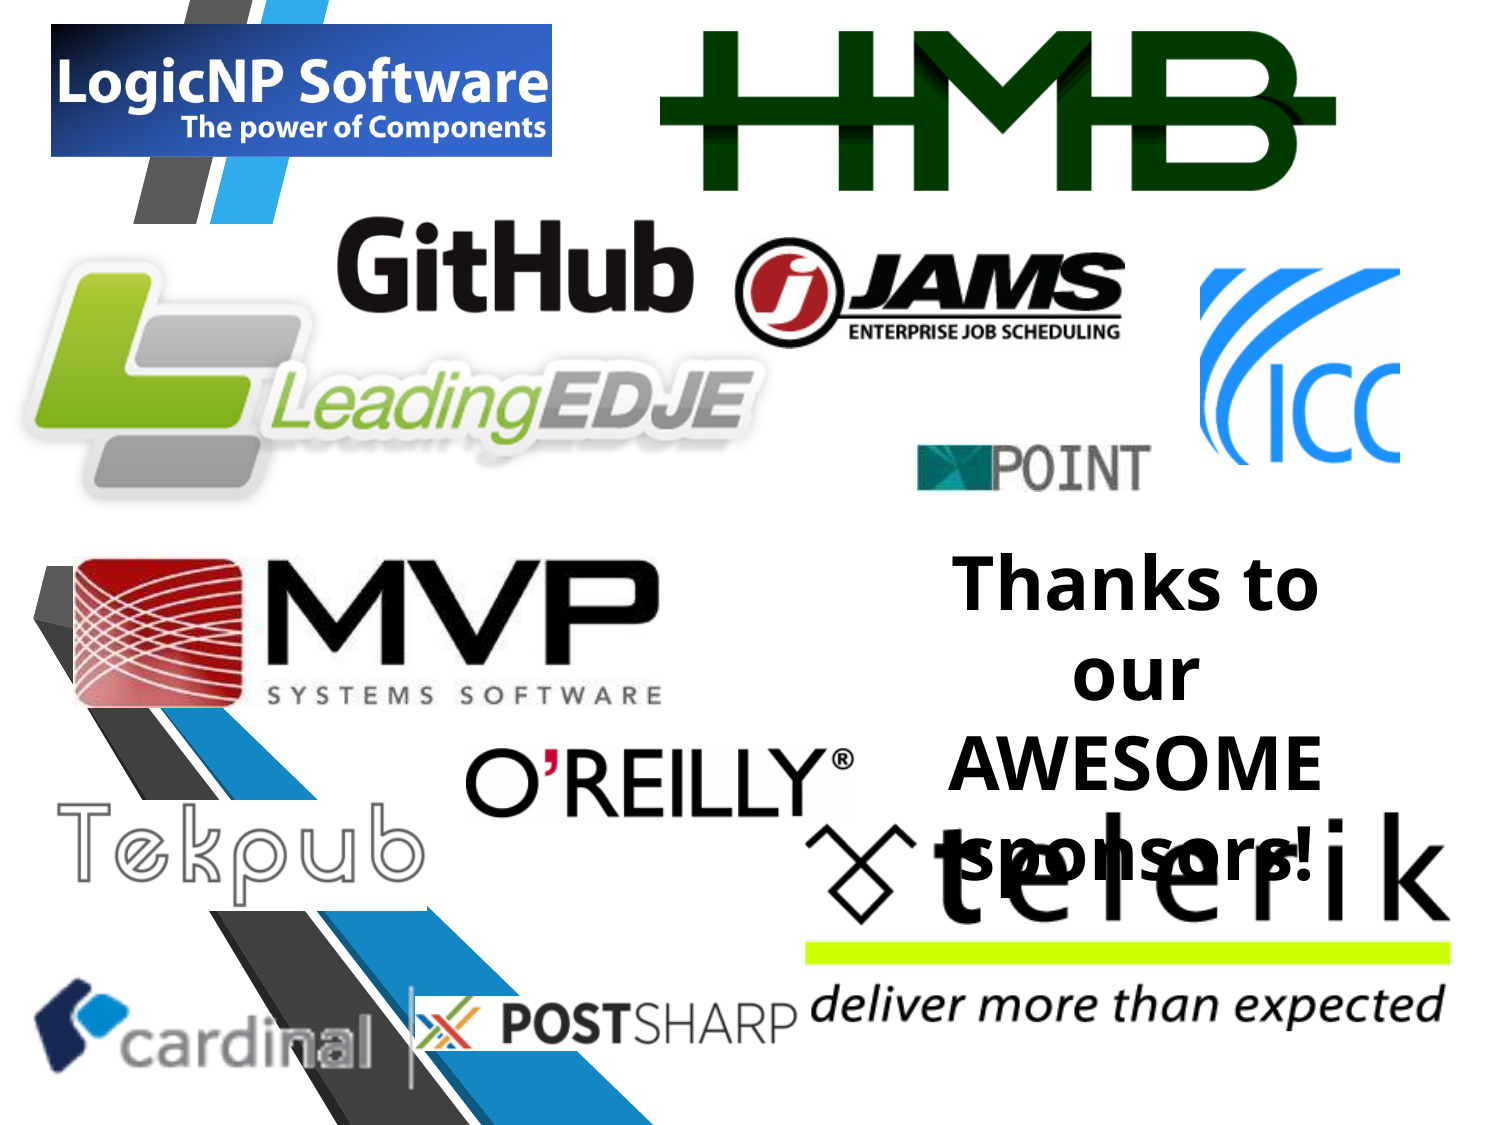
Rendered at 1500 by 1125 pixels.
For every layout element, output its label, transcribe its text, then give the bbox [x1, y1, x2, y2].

text_box Thanks to our AWESOME sponsors! [892, 528, 1381, 780]
picture [660, 29, 1338, 194]
picture [12, 206, 1126, 708]
picture [917, 444, 1153, 492]
picture [55, 800, 427, 911]
picture [50, 24, 552, 157]
picture [32, 747, 1479, 1108]
picture [1199, 264, 1401, 465]
